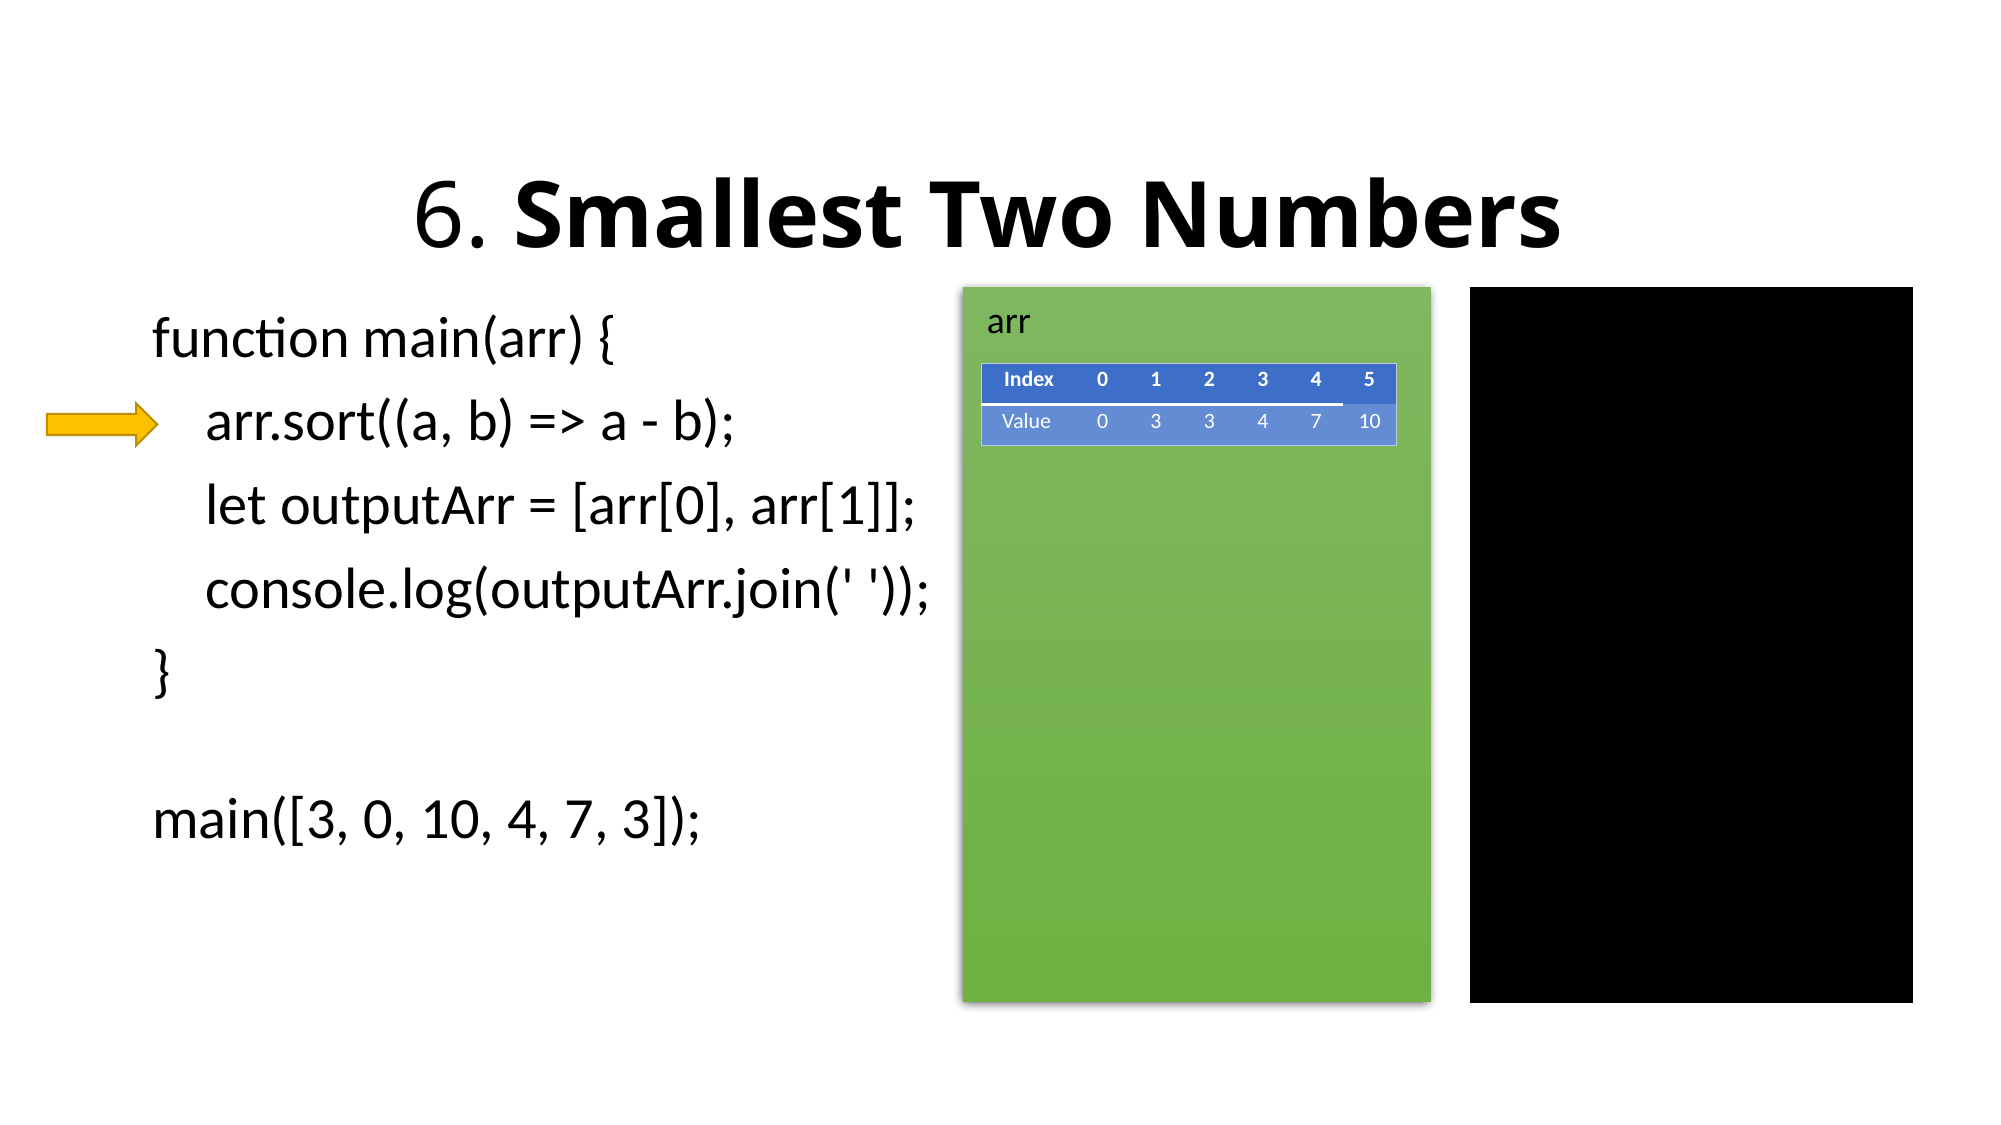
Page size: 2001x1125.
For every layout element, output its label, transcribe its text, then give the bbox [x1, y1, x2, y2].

table_header 2 [1183, 364, 1236, 403]
table_header 3 [1236, 364, 1289, 403]
table_cell 0 [1076, 406, 1129, 445]
table_header 1 [1129, 364, 1183, 403]
table_cell 7 [1289, 406, 1343, 445]
table_cell Value [982, 406, 1076, 445]
table_header 5 [1343, 364, 1396, 404]
text_box [962, 287, 1431, 1002]
text_box [1470, 287, 1913, 1003]
table_header 0 [1076, 364, 1129, 403]
table_cell 10 [1343, 404, 1396, 445]
table_header 4 [1289, 364, 1343, 403]
table_cell 3 [1129, 406, 1183, 445]
text_box [45, 400, 159, 449]
list function main(arr) { arr.sort((a, b) => a - b); let outputArr = [arr[0], arr[1]]; console.log(outputArr.join(' ')); } main([3, 0, 10, 4, 7, 3]); [137, 299, 1006, 1112]
table_cell 4 [1236, 406, 1289, 445]
title 6. Smallest Two Numbers [137, 59, 1863, 278]
table_cell 3 [1183, 406, 1236, 445]
table_header Index [982, 364, 1076, 403]
text_box arr [818, 288, 1200, 349]
